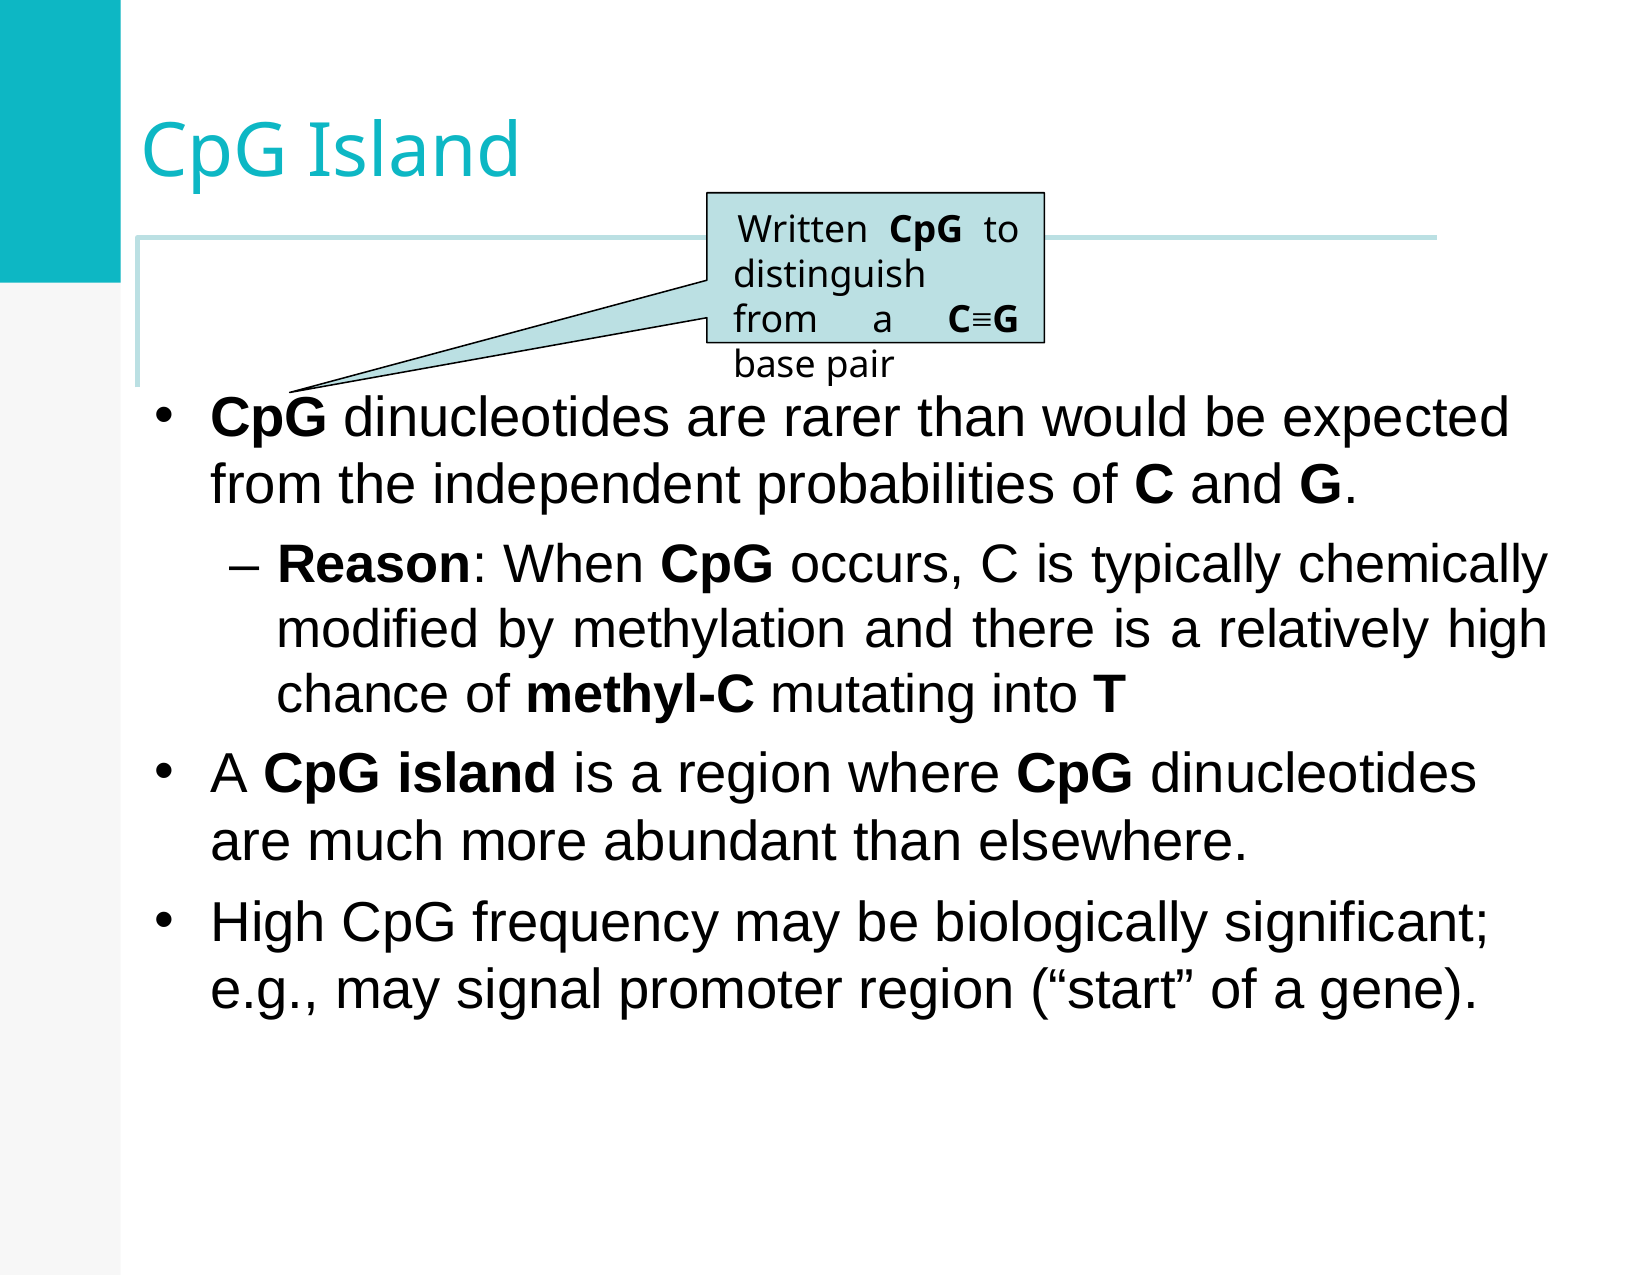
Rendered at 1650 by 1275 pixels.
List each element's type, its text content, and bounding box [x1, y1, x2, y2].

text_box [289, 207, 731, 393]
text_box Written CpG to distinguish from a C≡G base pair [731, 205, 1021, 386]
text_box [998, 192, 1045, 343]
text_box CpG Island [124, 69, 998, 207]
text_box CpG dinucleotides are rarer than would be expected from the independent probabilities of C and G. – Reason: When CpG occurs, C is typically chemically modified by methylation and there is a relatively high chance of methyl-C mutating into T A CpG island is a region where CpG dinucleotides are much more abundant than elsewhere. High CpG frequency may be biologically significant; e.g., may signal promoter region (“start” of a gene). [152, 380, 1550, 1021]
